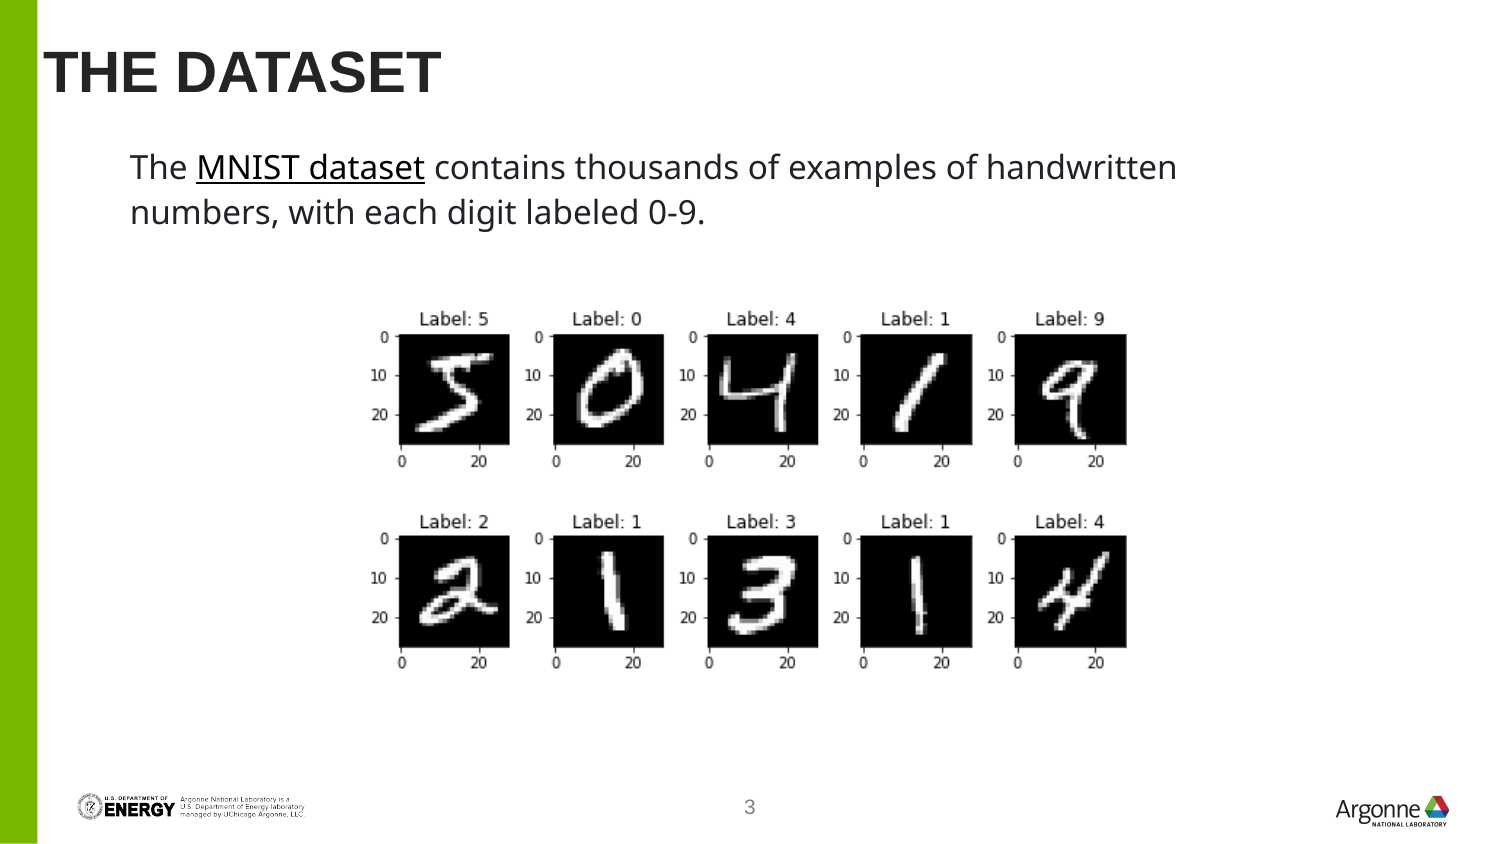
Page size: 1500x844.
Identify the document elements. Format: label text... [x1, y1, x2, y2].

title The dataset [43, 3, 1417, 106]
slide_number 3 [712, 796, 788, 819]
picture [75, 791, 308, 822]
text_box The MNIST dataset contains thousands of examples of handwritten numbers, with each digit labeled 0-9. [115, 138, 1345, 239]
picture [1330, 787, 1458, 834]
picture [357, 295, 1143, 689]
